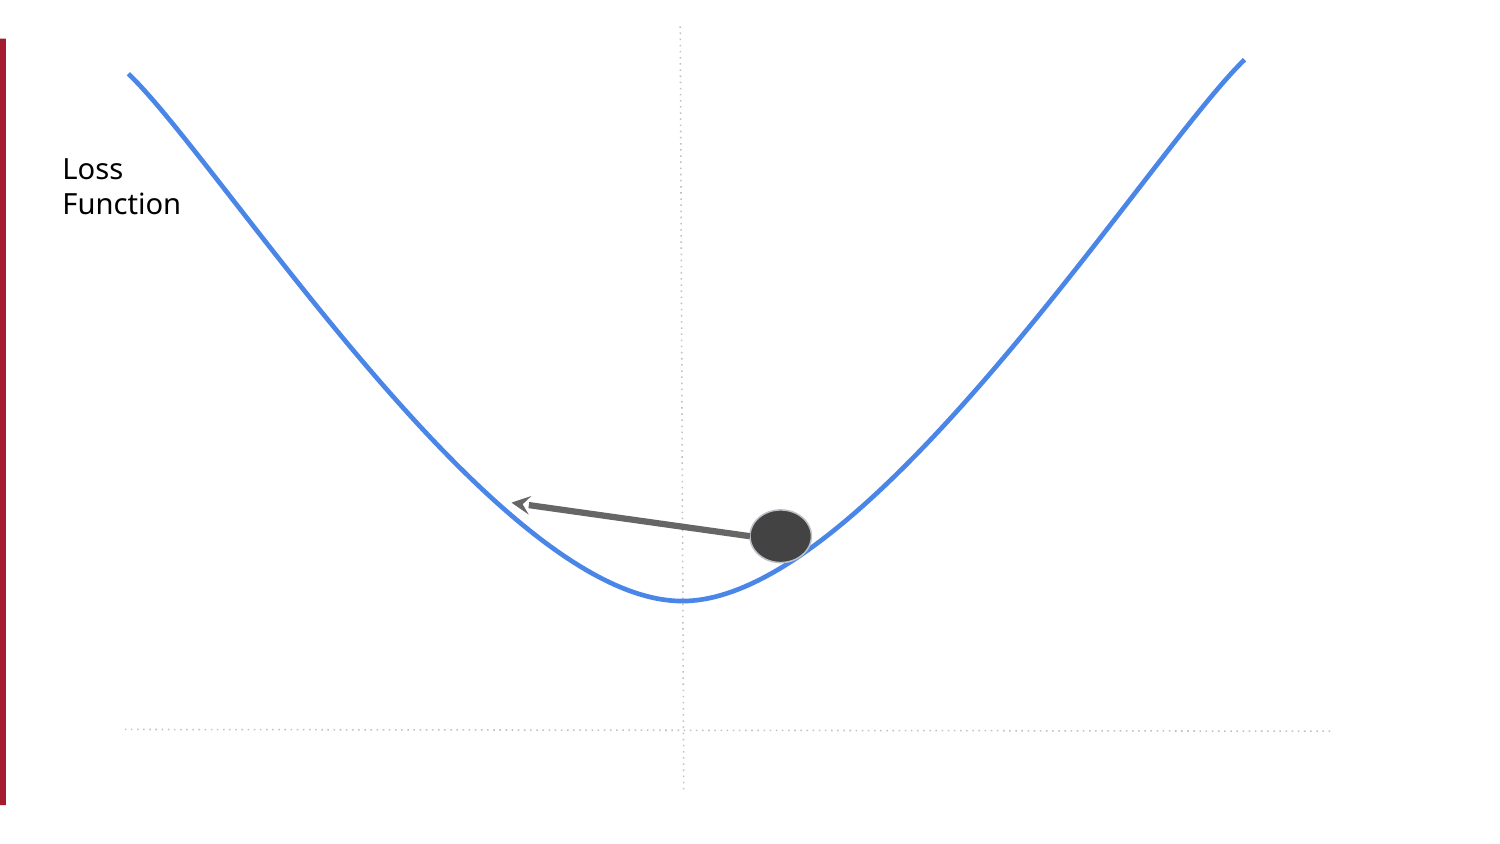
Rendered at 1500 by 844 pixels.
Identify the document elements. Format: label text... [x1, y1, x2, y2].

text_box [690, 59, 1245, 551]
text_box [548, 545, 674, 601]
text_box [679, 545, 684, 727]
text_box [128, 66, 674, 511]
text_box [679, 741, 684, 793]
text_box [750, 509, 812, 563]
text_box [690, 544, 791, 601]
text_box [511, 502, 751, 537]
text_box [679, 26, 684, 501]
text_box Loss Function [47, 135, 204, 236]
